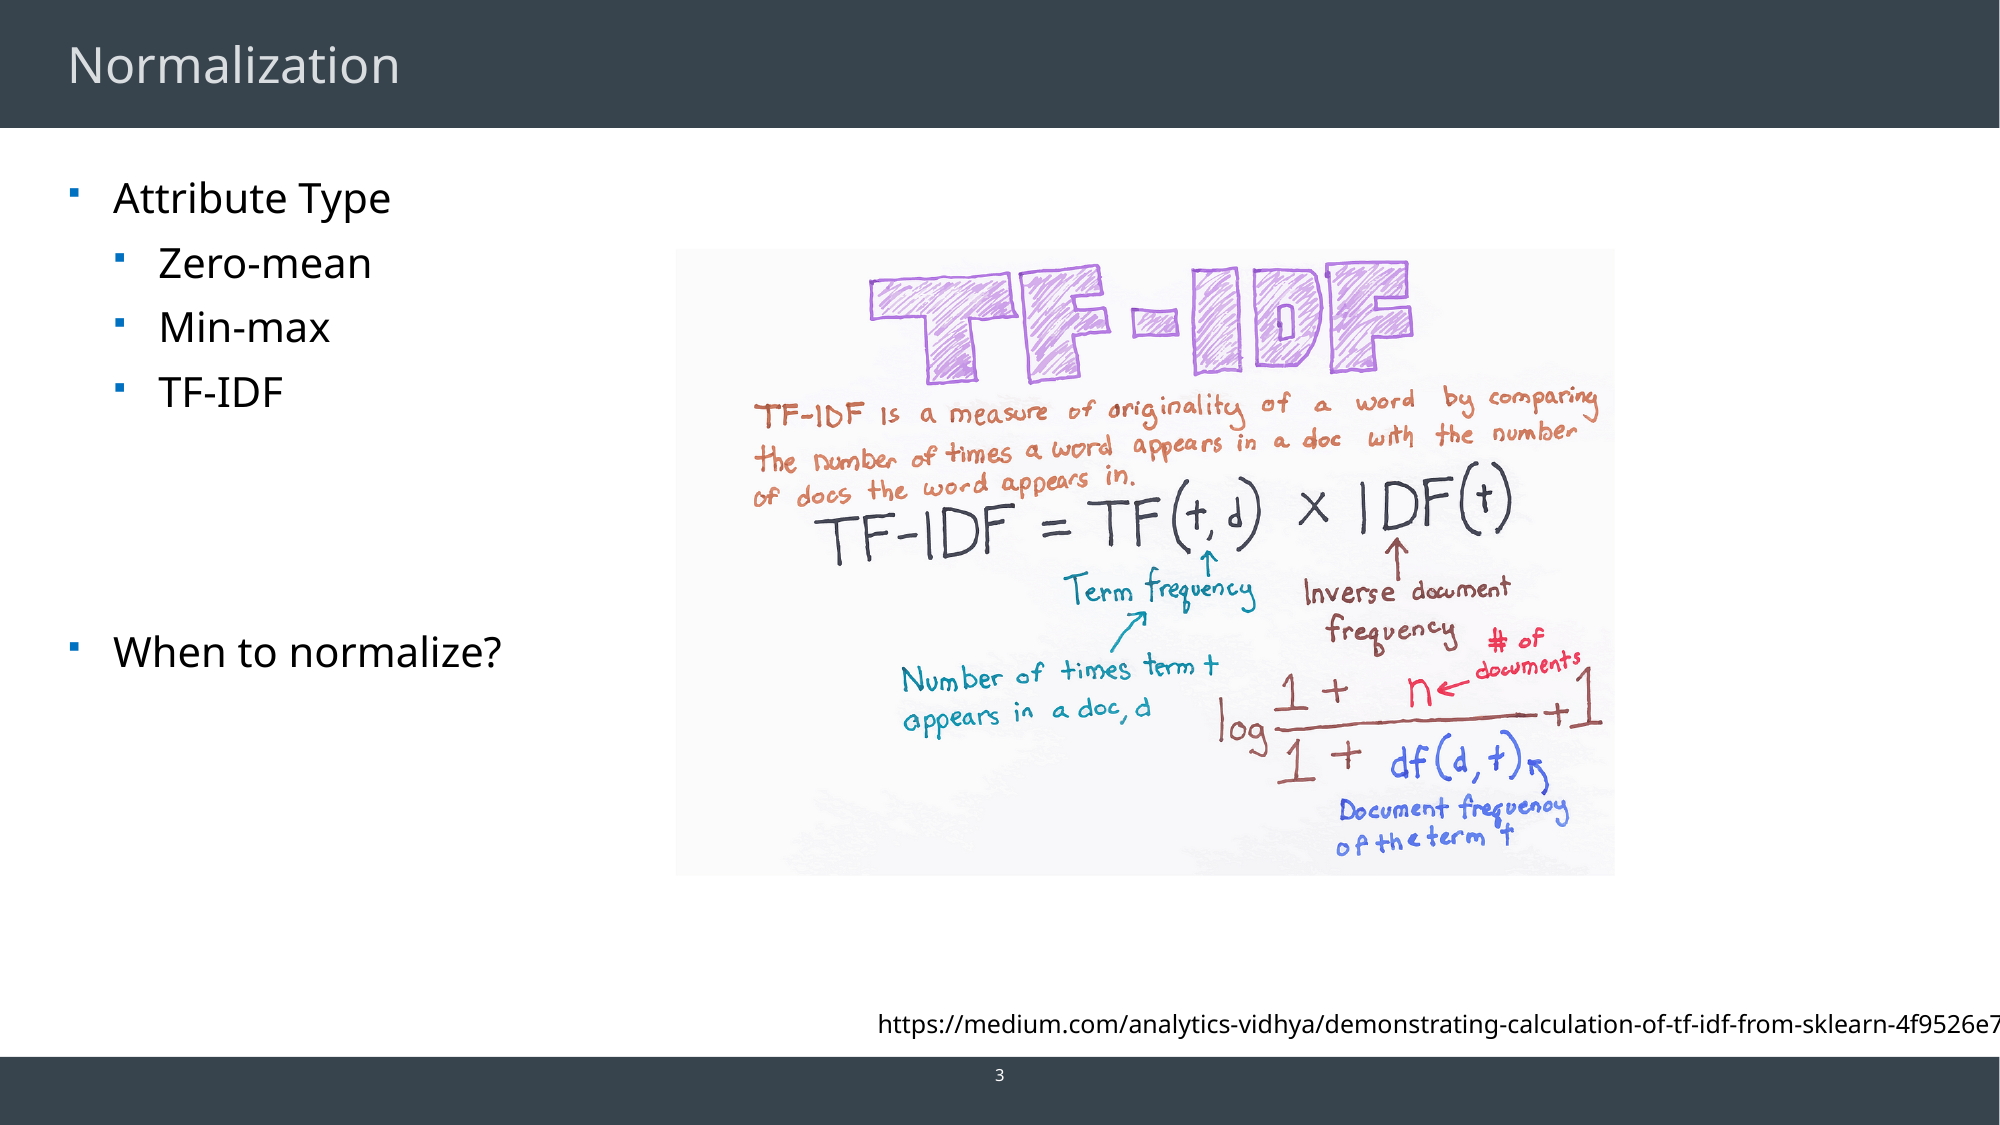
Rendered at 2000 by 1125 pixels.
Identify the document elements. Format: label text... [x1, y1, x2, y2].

slide_number 3 [916, 1062, 1083, 1091]
title Normalization [49, 30, 1950, 98]
list Attribute Type Zero-mean Min-max TF-IDF When to normalize? [49, 162, 1950, 1013]
picture [674, 248, 1616, 877]
text_box https://medium.com/analytics-vidhya/demonstrating-calculation-of-tf-idf-from-sklearn-4f9526e7e78b [862, 1001, 2000, 1047]
